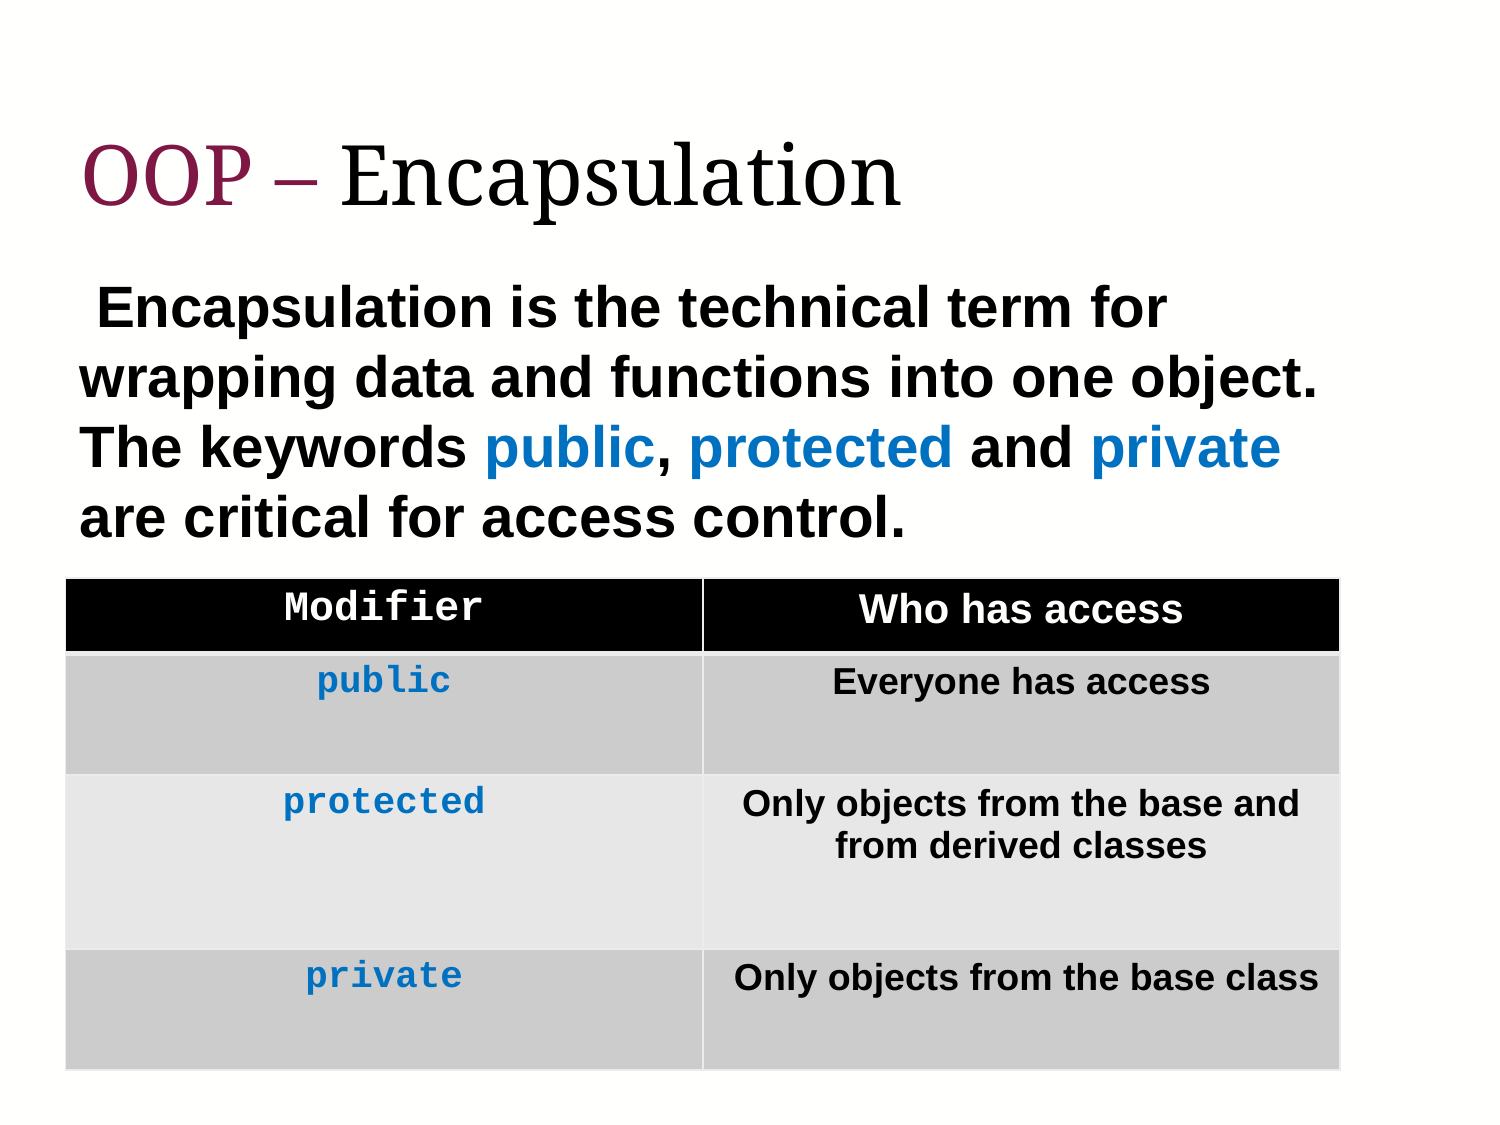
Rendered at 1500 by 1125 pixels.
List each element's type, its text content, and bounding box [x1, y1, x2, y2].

title OOP – Encapsulation [65, 78, 1341, 266]
text_box Encapsulation is the technical term for wrapping data and functions into one object. The keywords public, protected and private are critical for access control. [65, 261, 1340, 577]
table_cell public [66, 656, 702, 774]
table_header Modifier [66, 579, 702, 651]
table_cell private [66, 950, 702, 1069]
table_cell Only objects from the base and from derived classes [704, 776, 1339, 948]
table_header Who has access [704, 579, 1339, 651]
table_cell Only objects from the base class [704, 950, 1339, 1069]
table_cell Everyone has access [704, 656, 1339, 774]
table_cell protected [66, 776, 702, 948]
